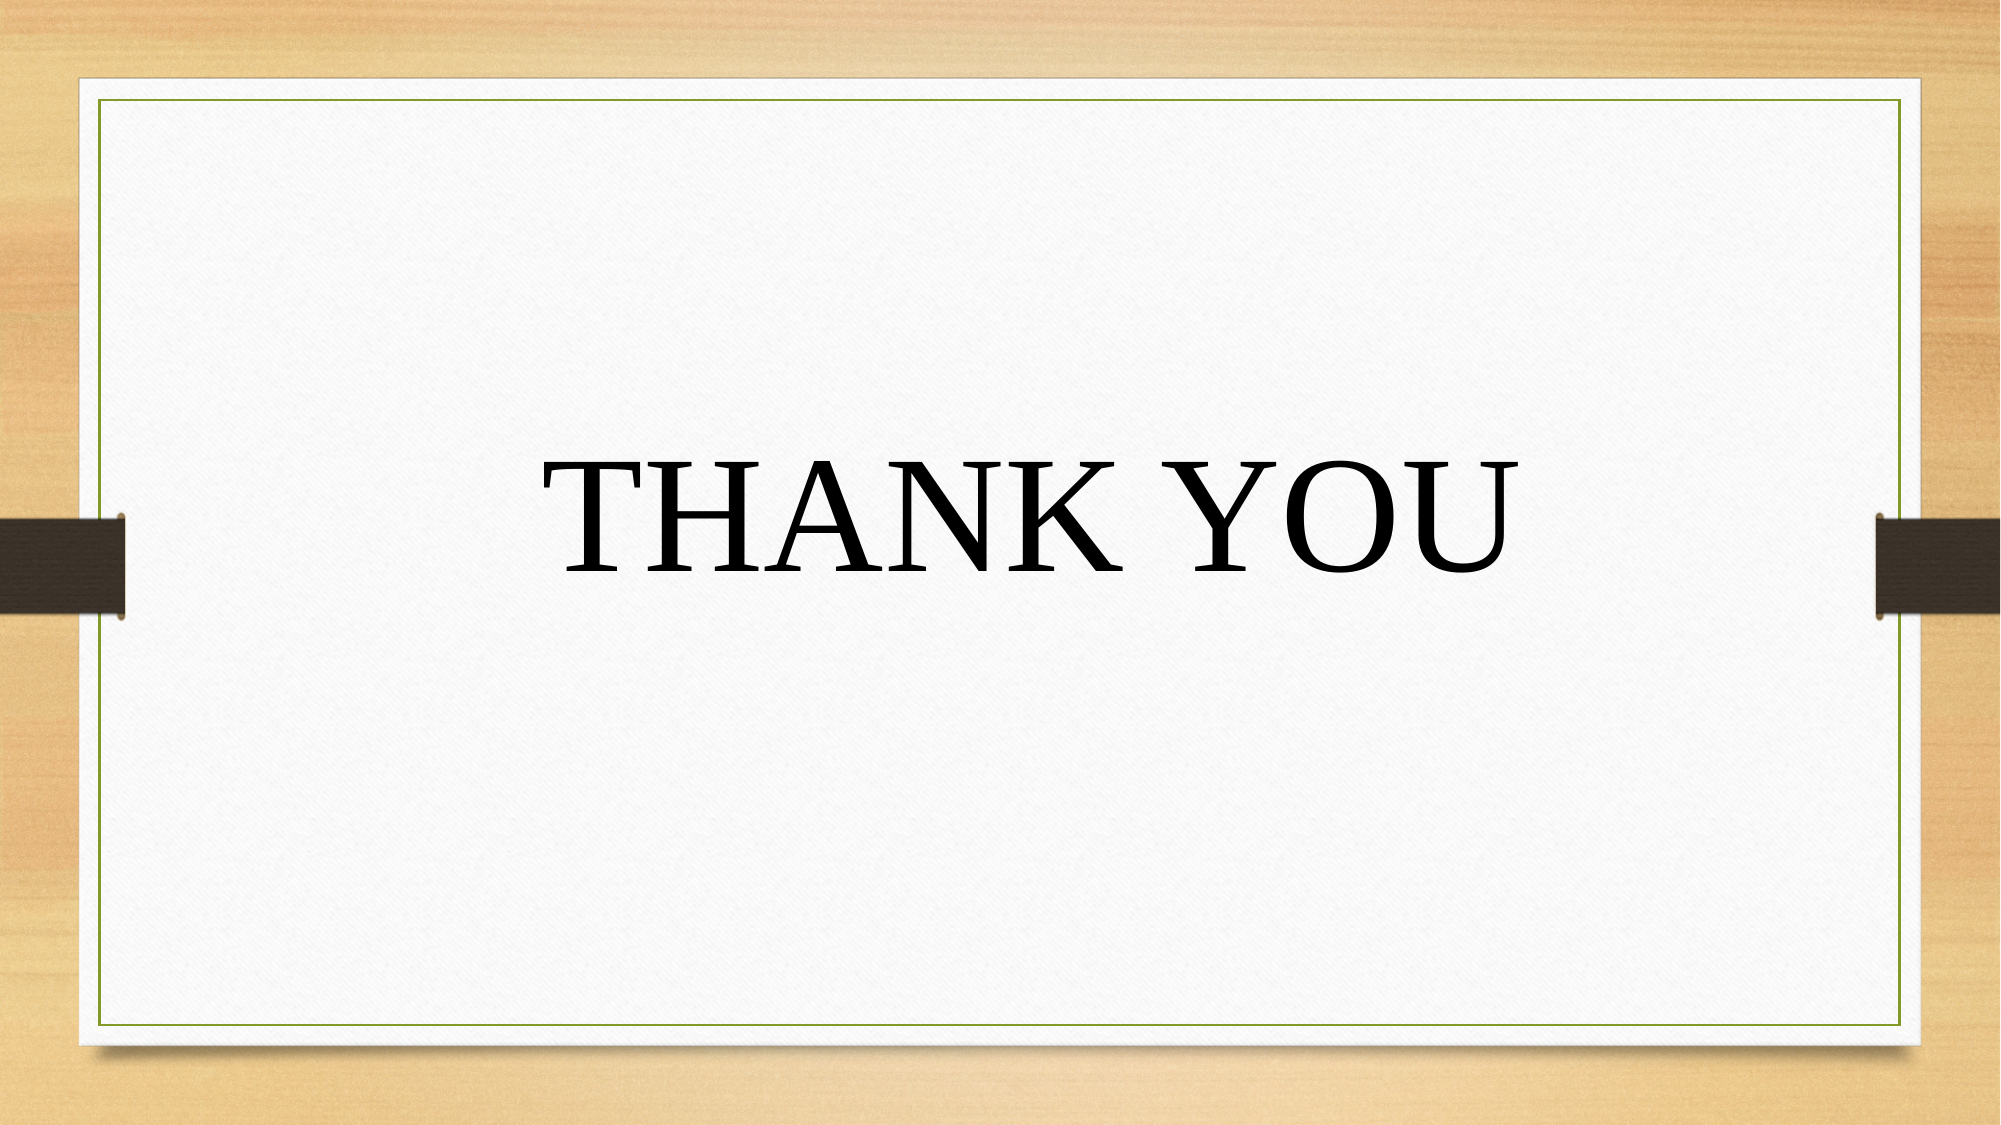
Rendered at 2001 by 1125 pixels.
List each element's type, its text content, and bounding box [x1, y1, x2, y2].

picture [0, 0, 2001, 1125]
text_box THANK YOU [526, 397, 1538, 612]
